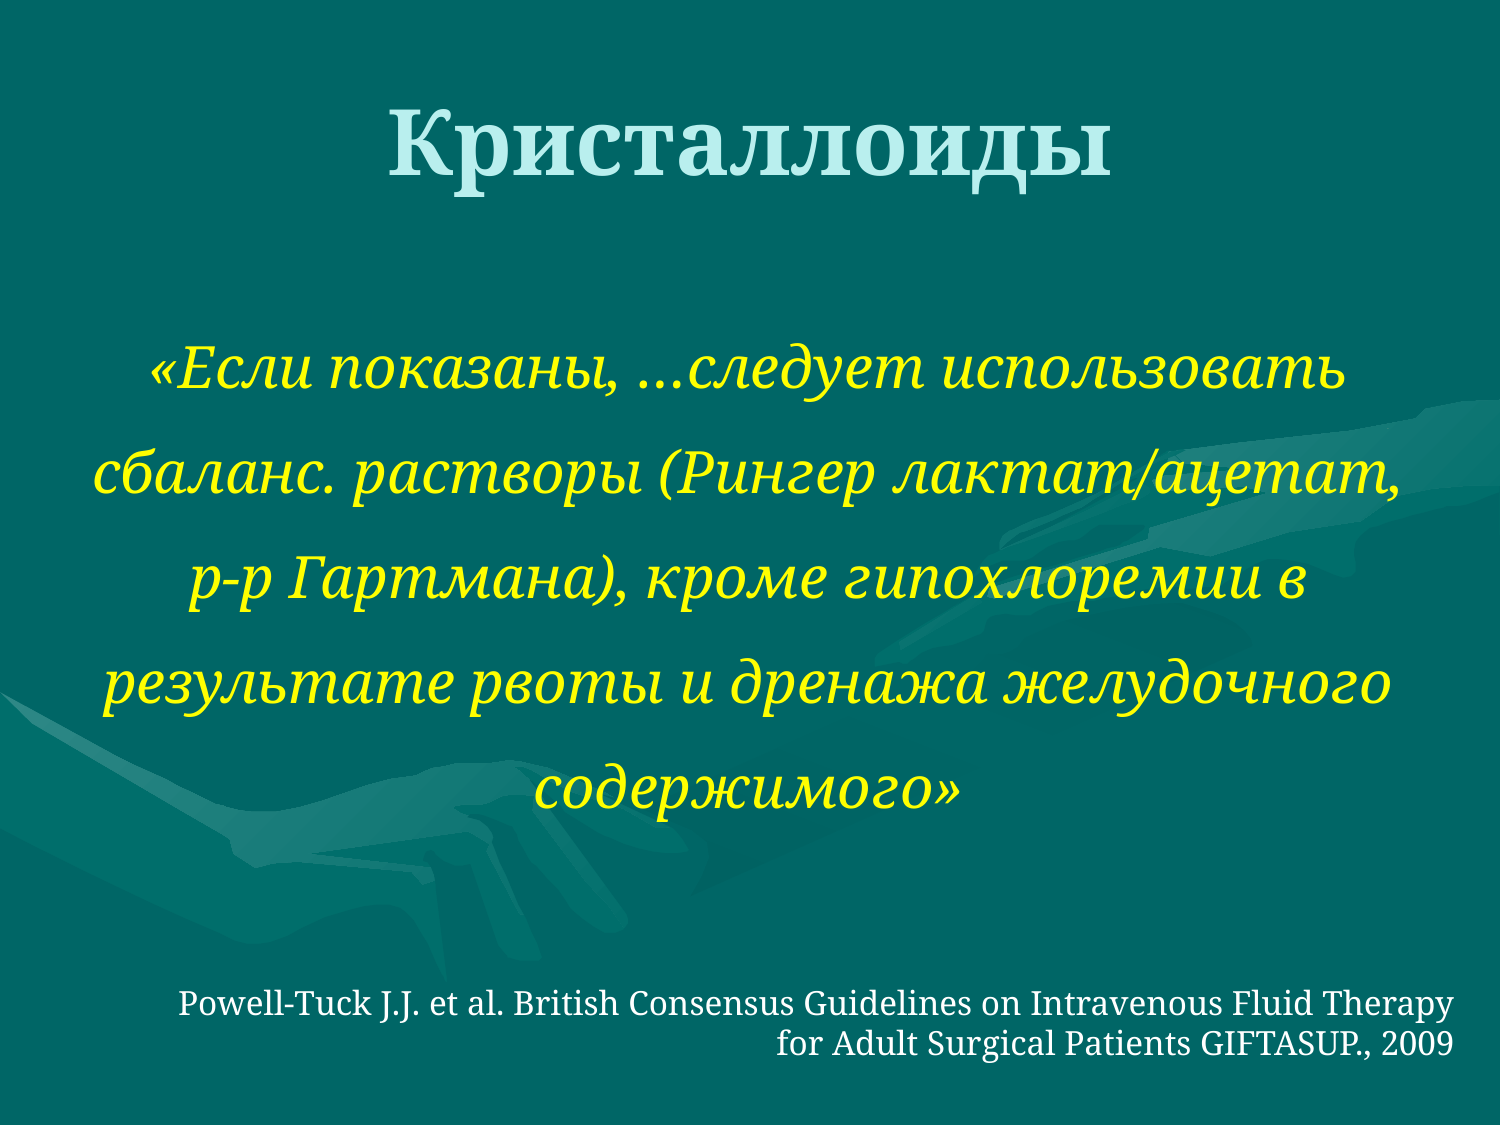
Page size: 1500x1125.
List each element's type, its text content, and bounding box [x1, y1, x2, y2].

list «Если показаны, …следует использовать сбаланс. растворы (Рингер лактат/ацетат, р-р Гартмана), кроме гипохлоремии в результате рвоты и дренажа желудочного содержимого» [53, 288, 1437, 1032]
title Кристаллоиды [75, 45, 1425, 233]
text_box Powell-Tuck J.J. et al. British Consensus Guidelines on Intravenous Fluid Therapy for Adult Surgical Patients GIFTASUP., 2009 [147, 974, 1471, 1071]
